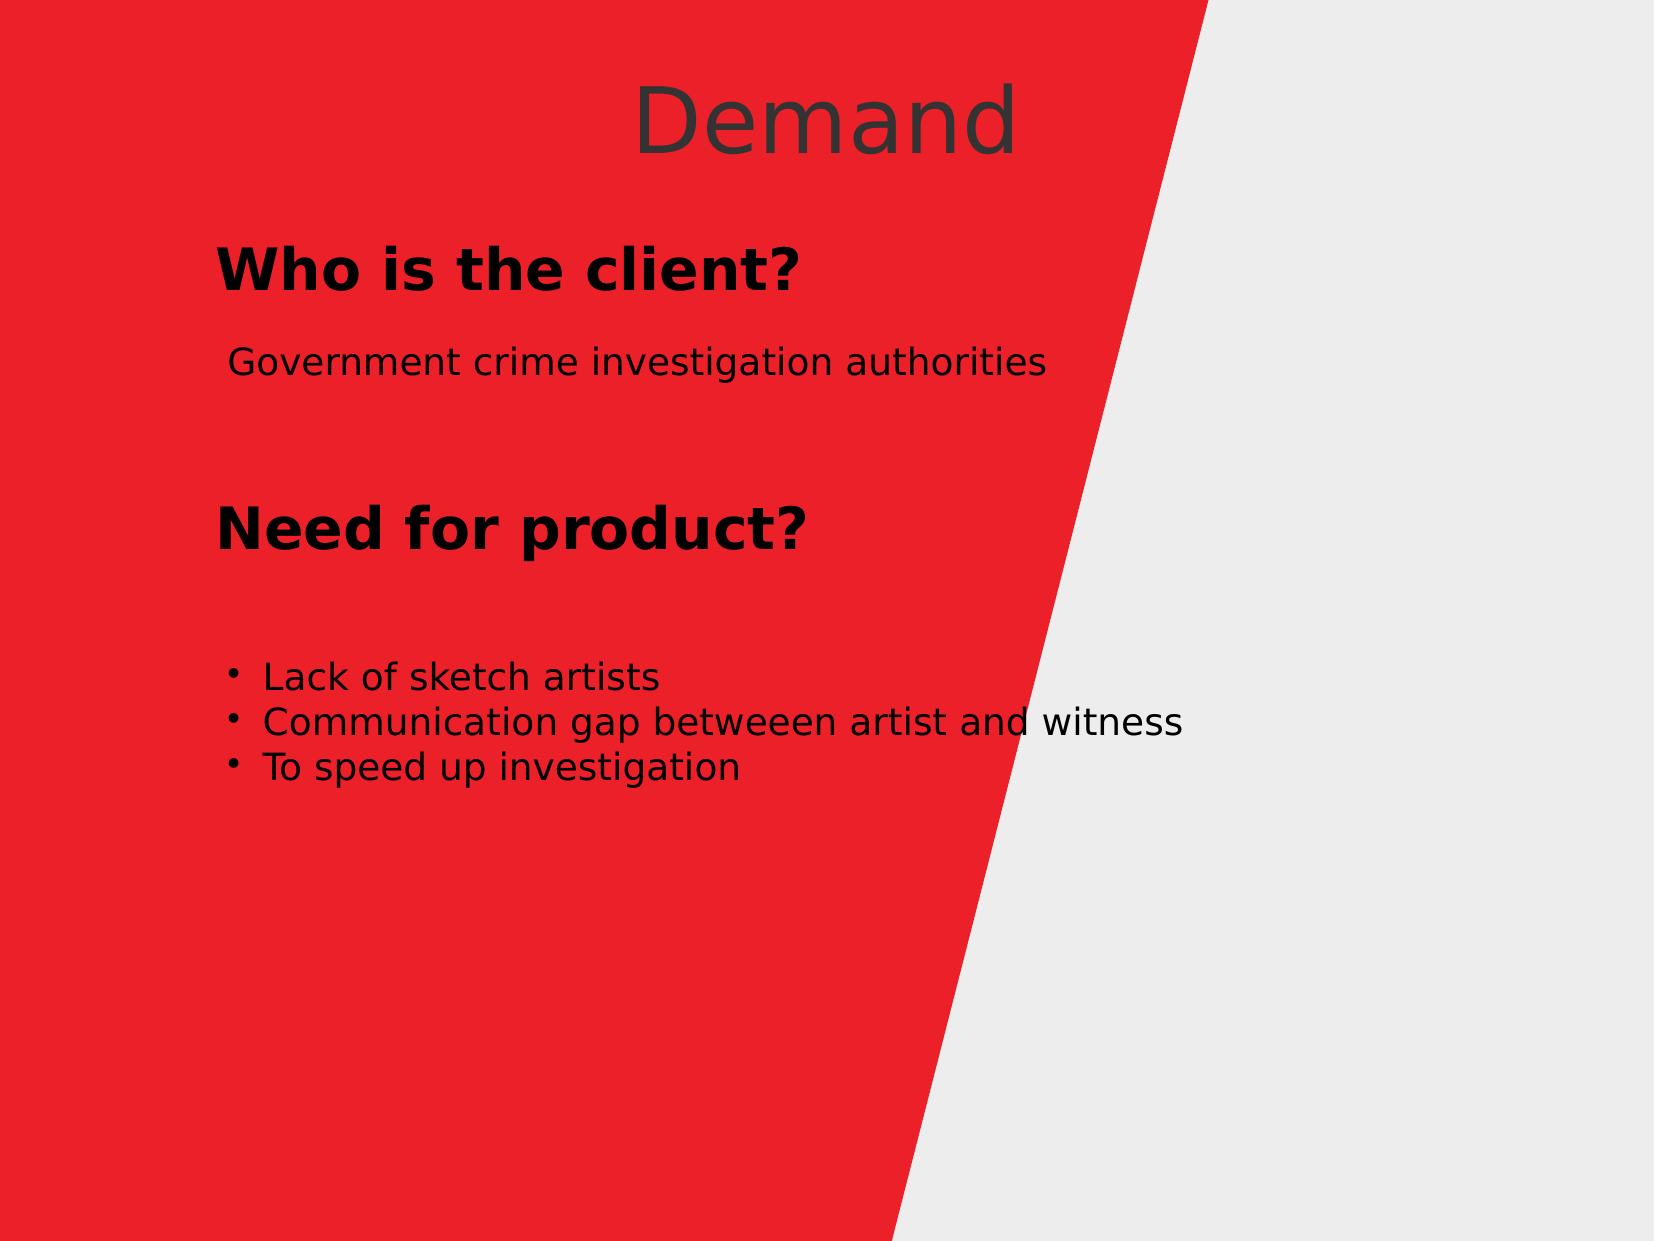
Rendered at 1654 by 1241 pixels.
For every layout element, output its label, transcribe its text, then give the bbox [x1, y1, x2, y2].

text_box Lack of sketch artists Communication gap betweeen artist and witness To speed up investigation [212, 645, 1252, 792]
text_box Government crime investigation authorities [212, 330, 1087, 433]
text_box Demand [114, 64, 1539, 279]
text_box Need for product? [200, 484, 1276, 635]
text_box Who is the client? [200, 224, 1181, 375]
